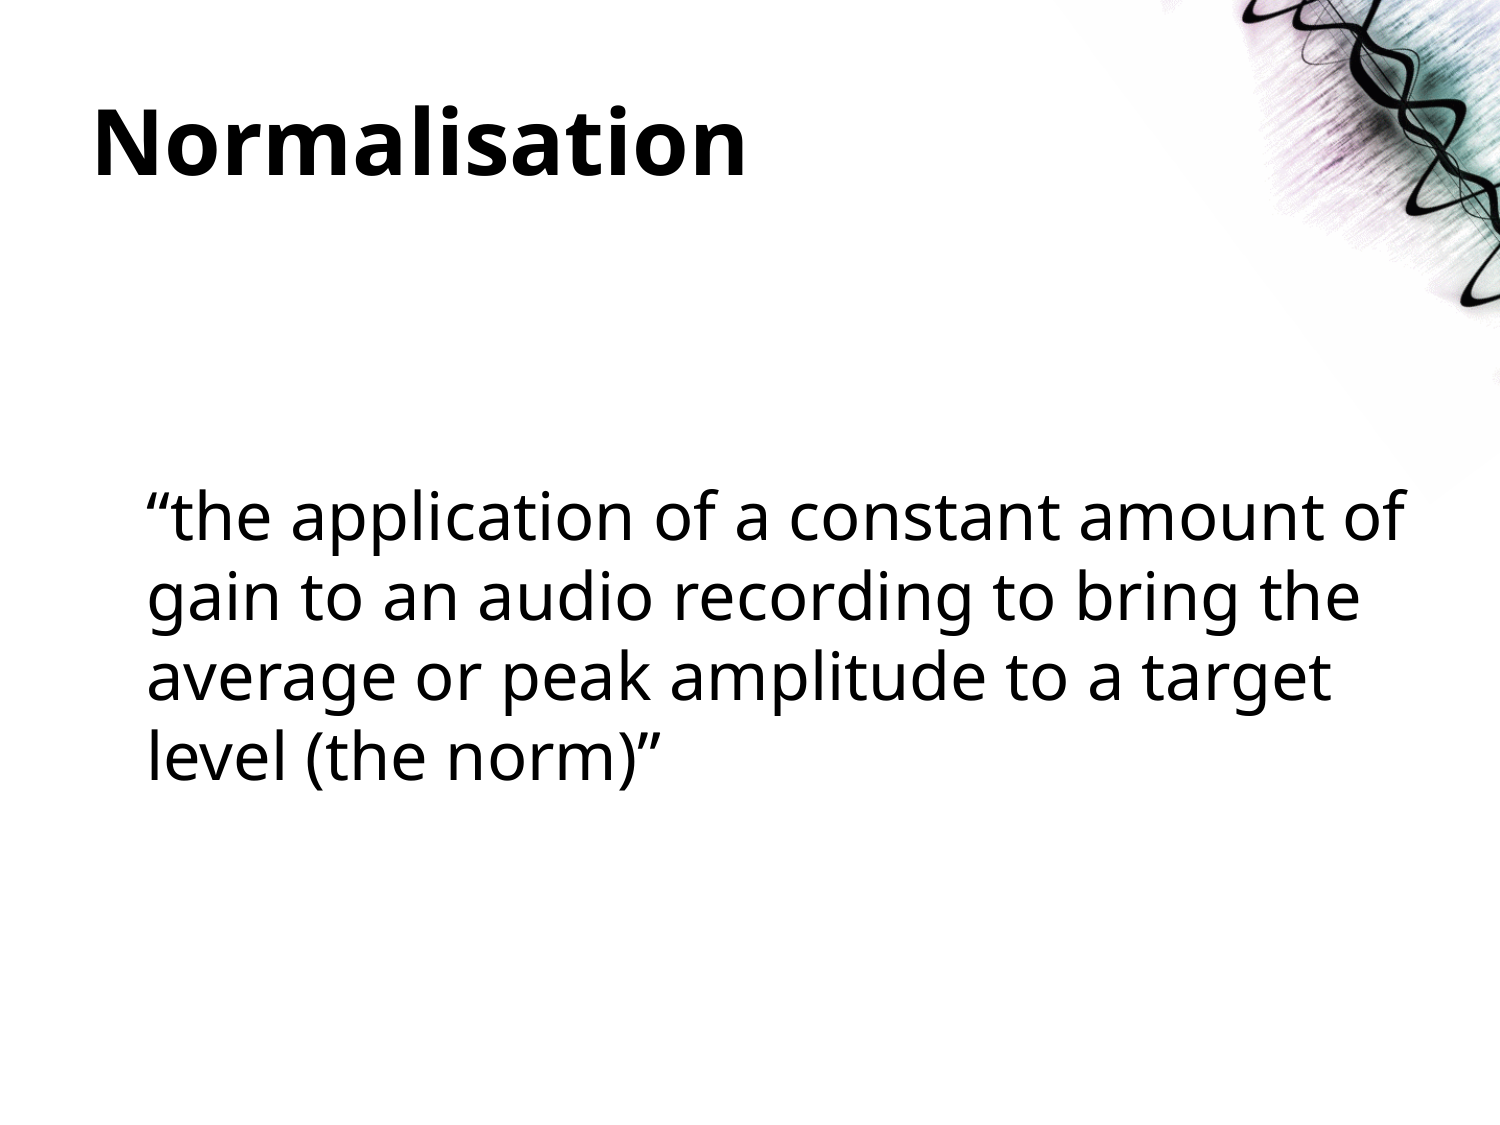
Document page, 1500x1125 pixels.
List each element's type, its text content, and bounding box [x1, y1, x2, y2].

picture [1055, 0, 1500, 504]
title Normalisation [75, 45, 1425, 233]
list “the application of a constant amount of gain to an audio recording to bring the average or peak amplitude to a target level (the norm)” [75, 262, 1425, 1005]
